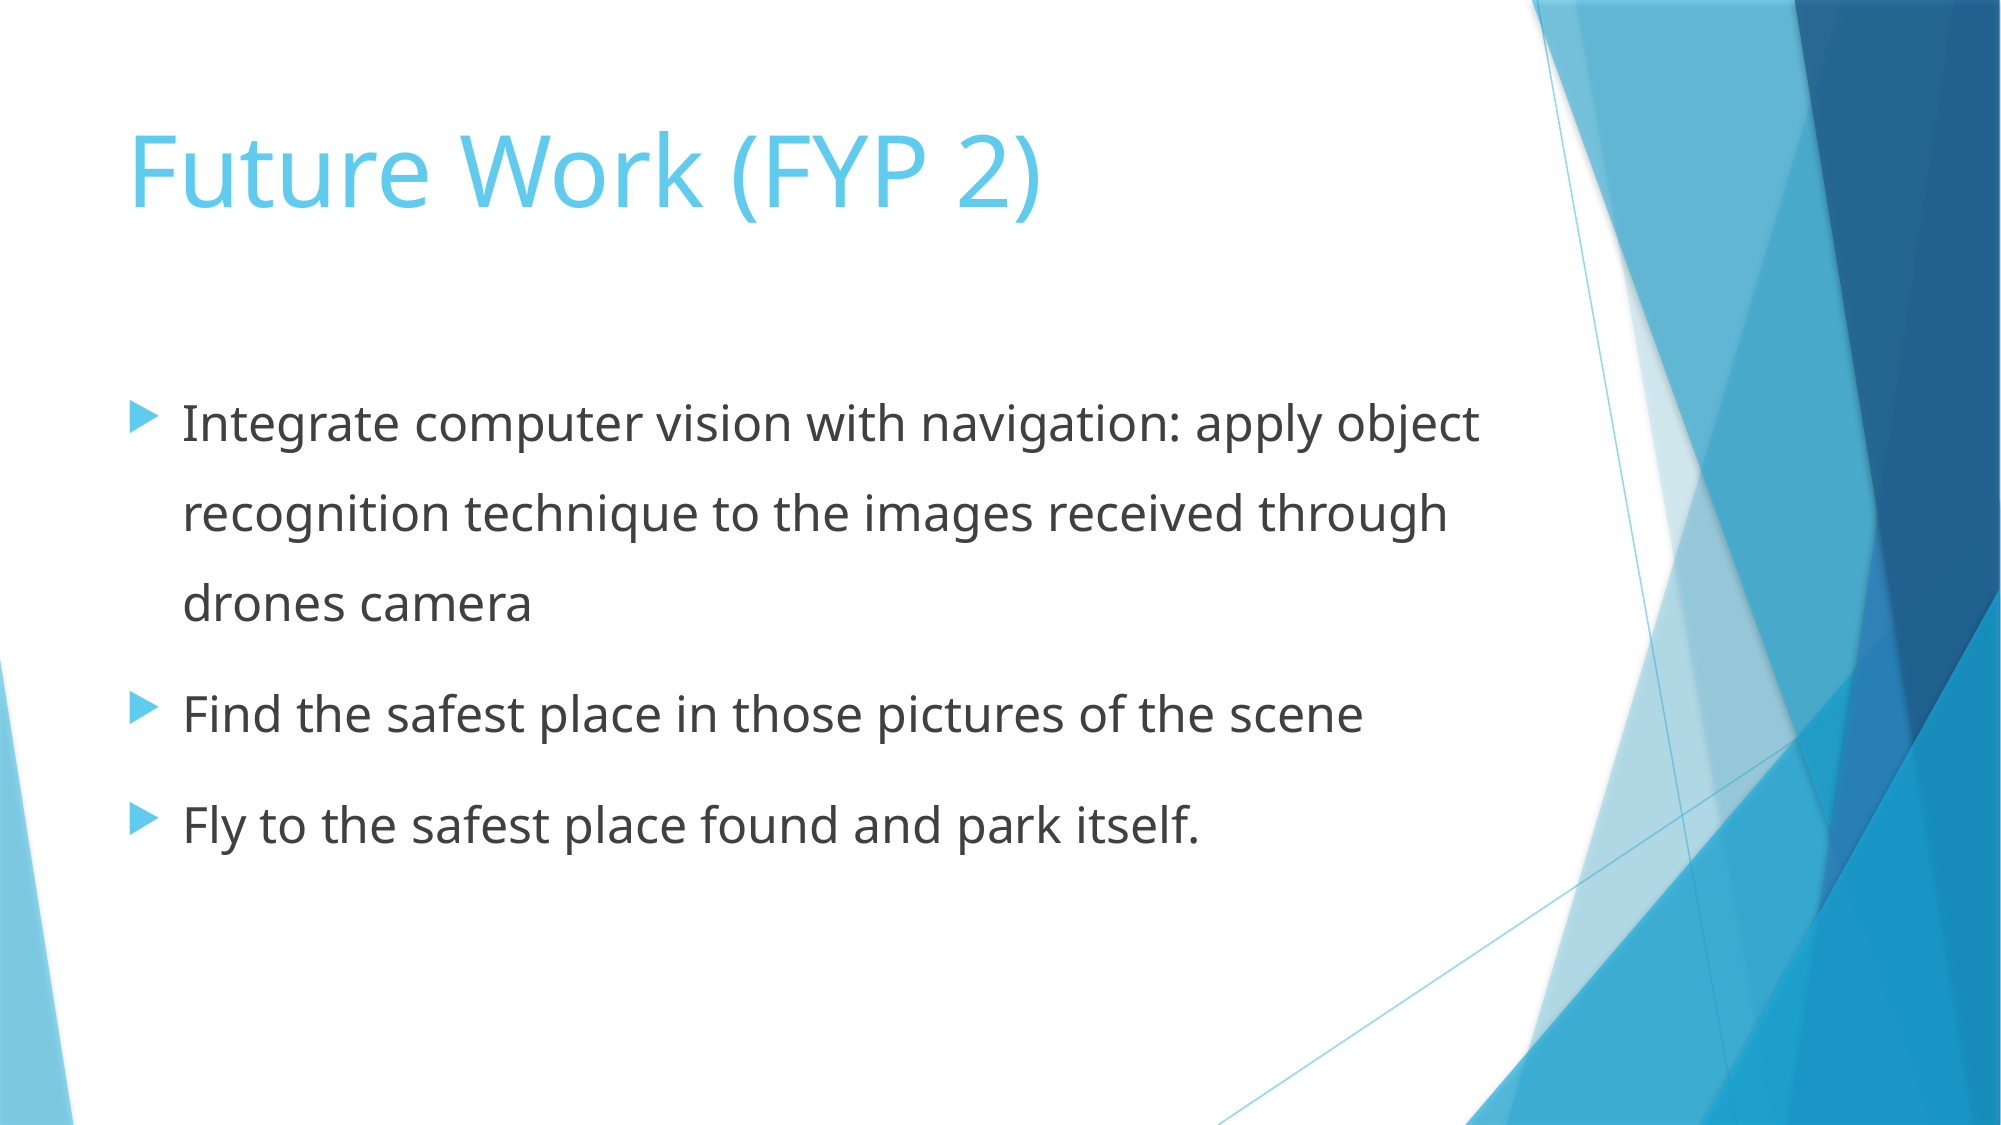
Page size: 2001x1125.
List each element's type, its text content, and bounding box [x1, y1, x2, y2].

title Future Work (FYP 2) [111, 99, 1522, 317]
list Integrate computer vision with navigation: apply object recognition technique to the images received through drones camera Find the safest place in those pictures of the scene Fly to the safest place found and park itself. [111, 354, 1522, 992]
